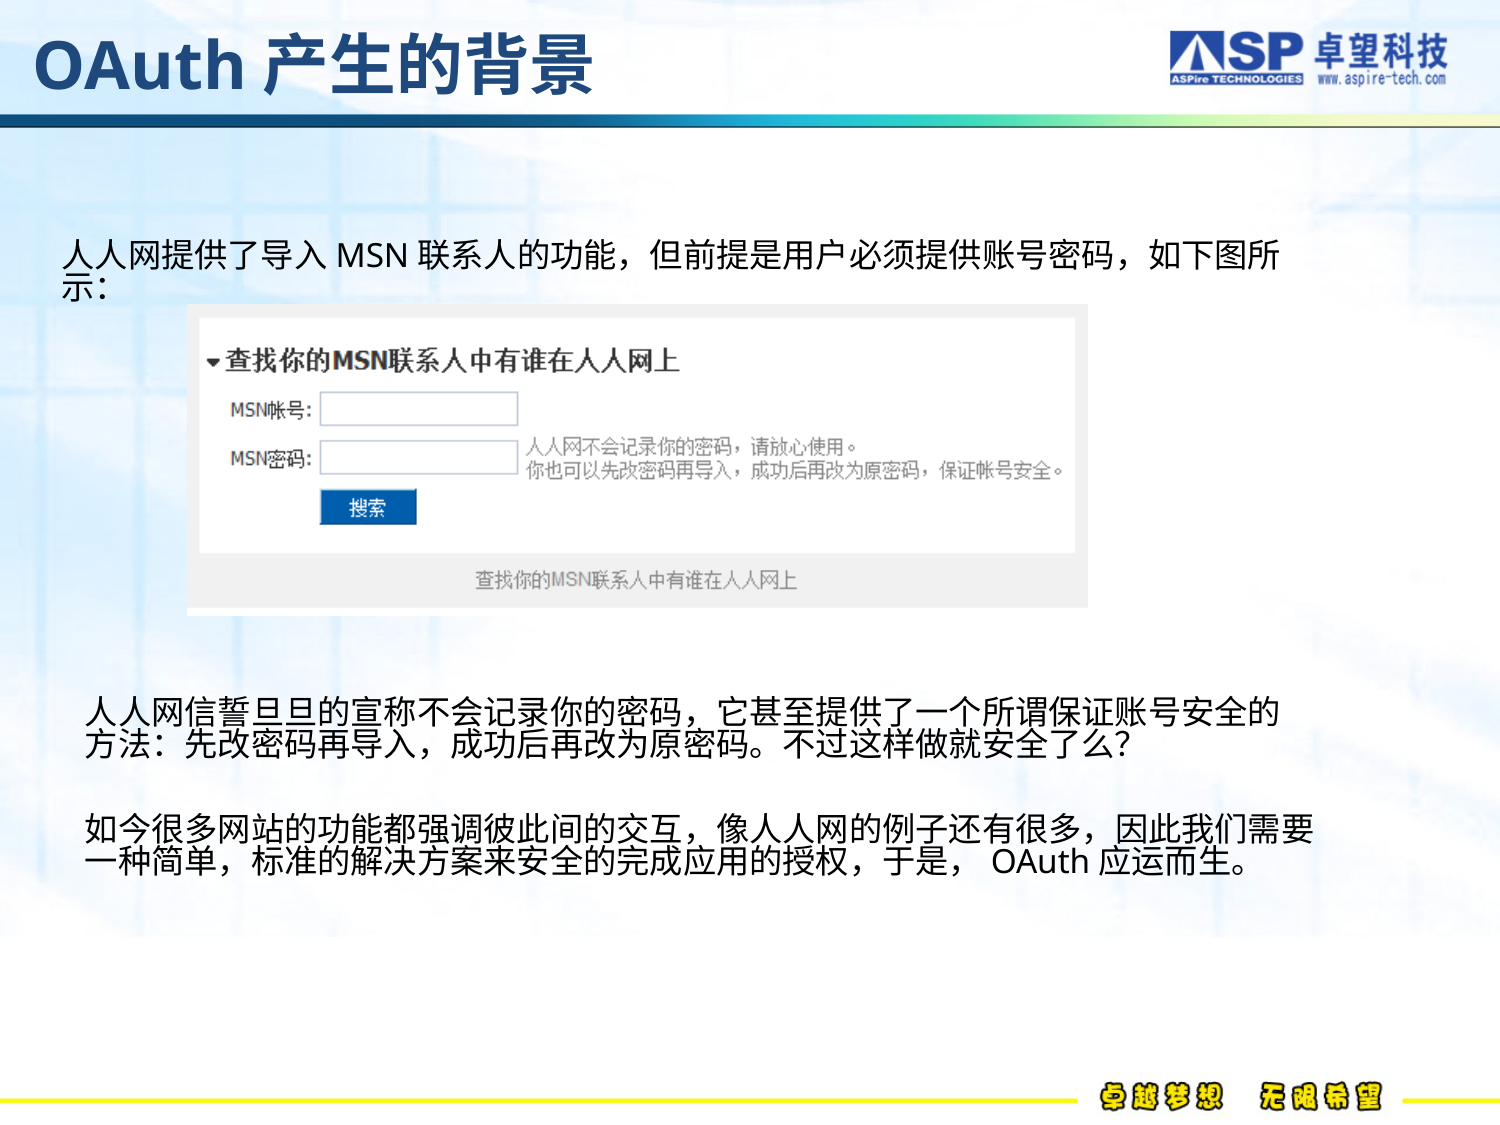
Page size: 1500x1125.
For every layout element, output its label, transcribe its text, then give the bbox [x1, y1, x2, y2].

title OAuth产生的背景 [17, 11, 1247, 114]
text_box 人人网提供了导入MSN联系人的功能，但前提是用户必须提供账号密码，如下图所示： [46, 234, 1360, 313]
picture [0, 0, 1500, 1125]
text_box 人人网信誓旦旦的宣称不会记录你的密码，它甚至提供了一个所谓保证账号安全的方法：先改密码再导入，成功后再改为原密码。不过这样做就安全了么？ [70, 691, 1325, 770]
text_box 如今很多网站的功能都强调彼此间的交互，像人人网的例子还有很多，因此我们需要一种简单，标准的解决方案来安全的完成应用的授权，于是，OAuth应运而生。 [70, 808, 1360, 888]
